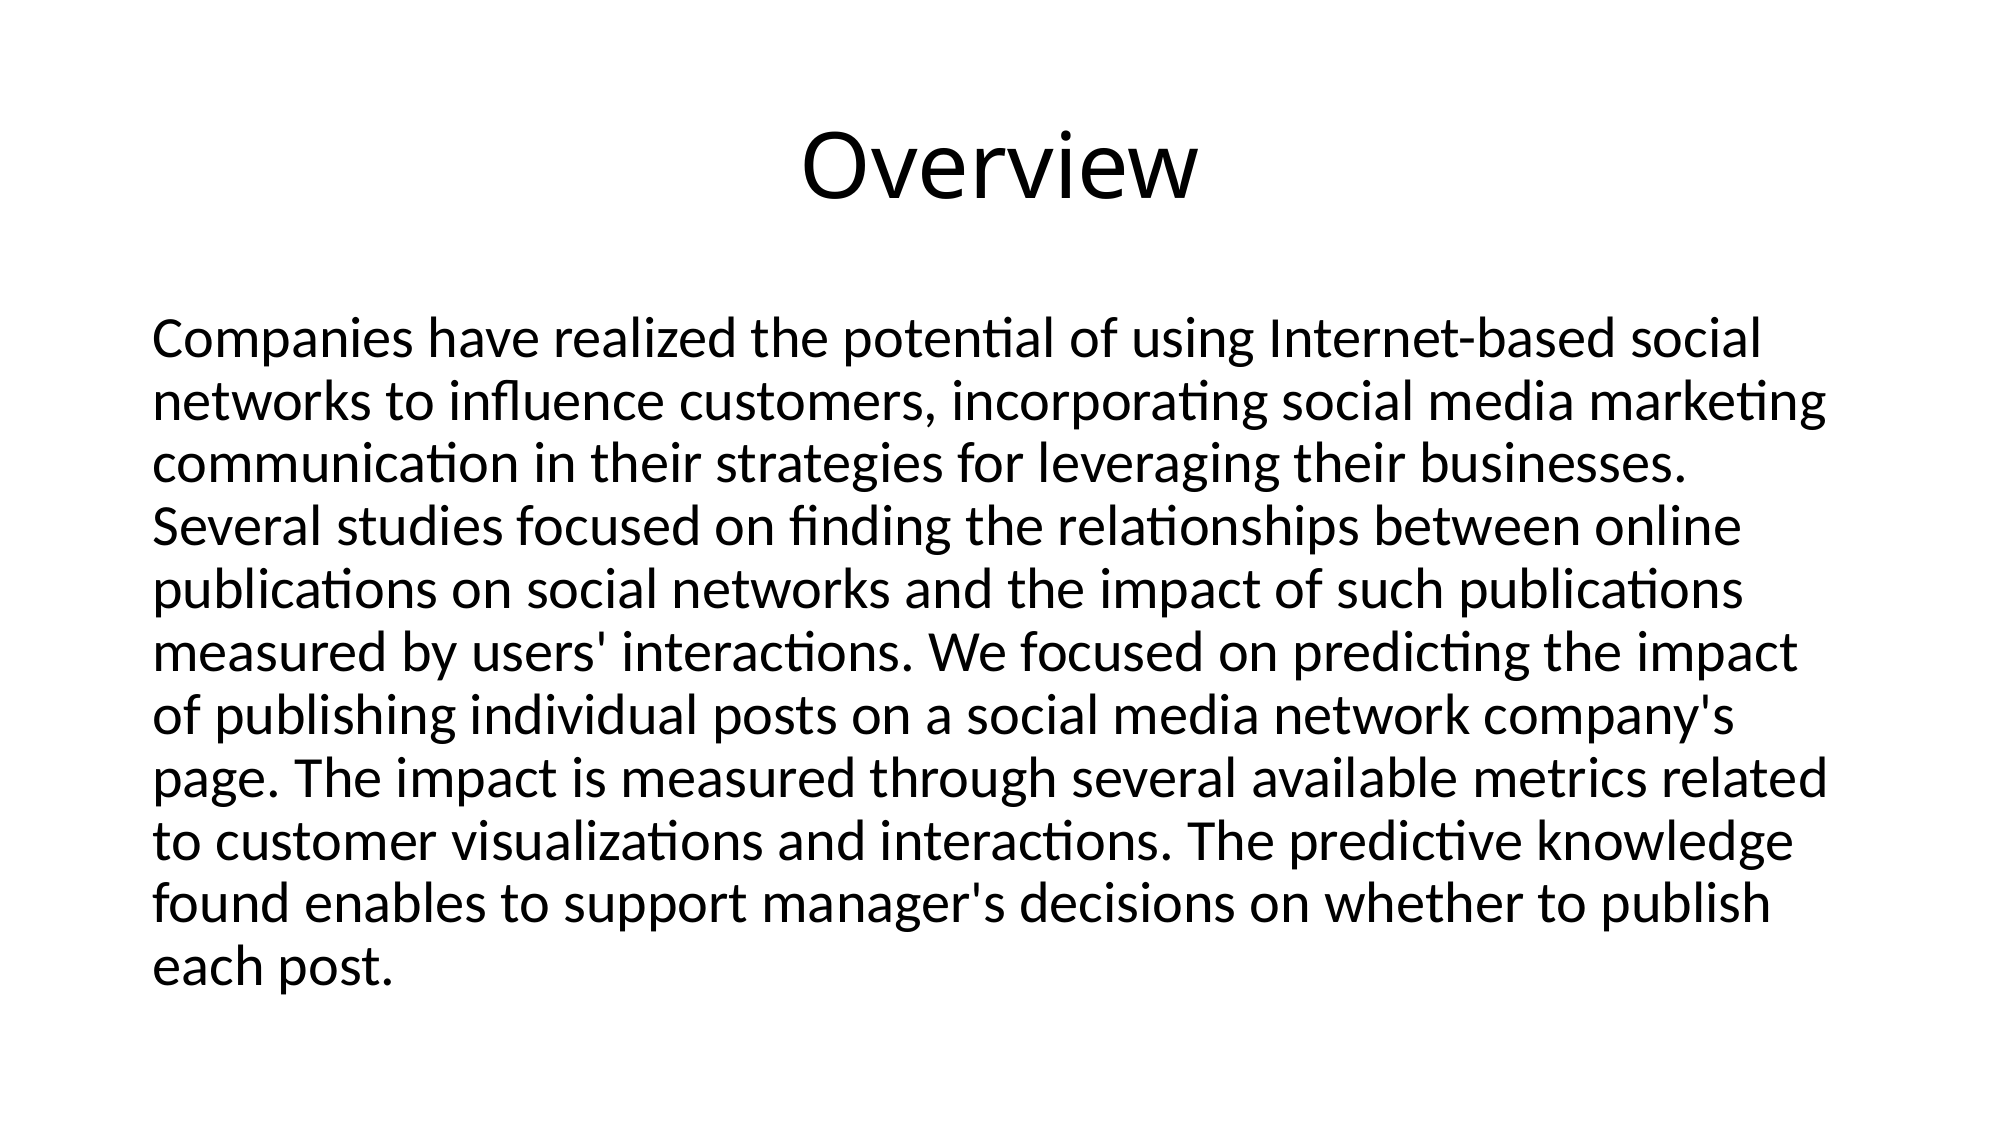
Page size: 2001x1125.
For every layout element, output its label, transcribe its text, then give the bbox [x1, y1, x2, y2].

title Overview [137, 59, 1863, 278]
list Companies have realized the potential of using Internet-based social networks to influence customers, incorporating social media marketing communication in their strategies for leveraging their businesses. Several studies focused on finding the relationships between online publications on social networks and the impact of such publications measured by users' interactions. We focused on predicting the impact of publishing individual posts on a social media network company's page. The impact is measured through several available metrics related to customer visualizations and interactions. The predictive knowledge found enables to support manager's decisions on whether to publish each post. [137, 299, 1863, 1014]
